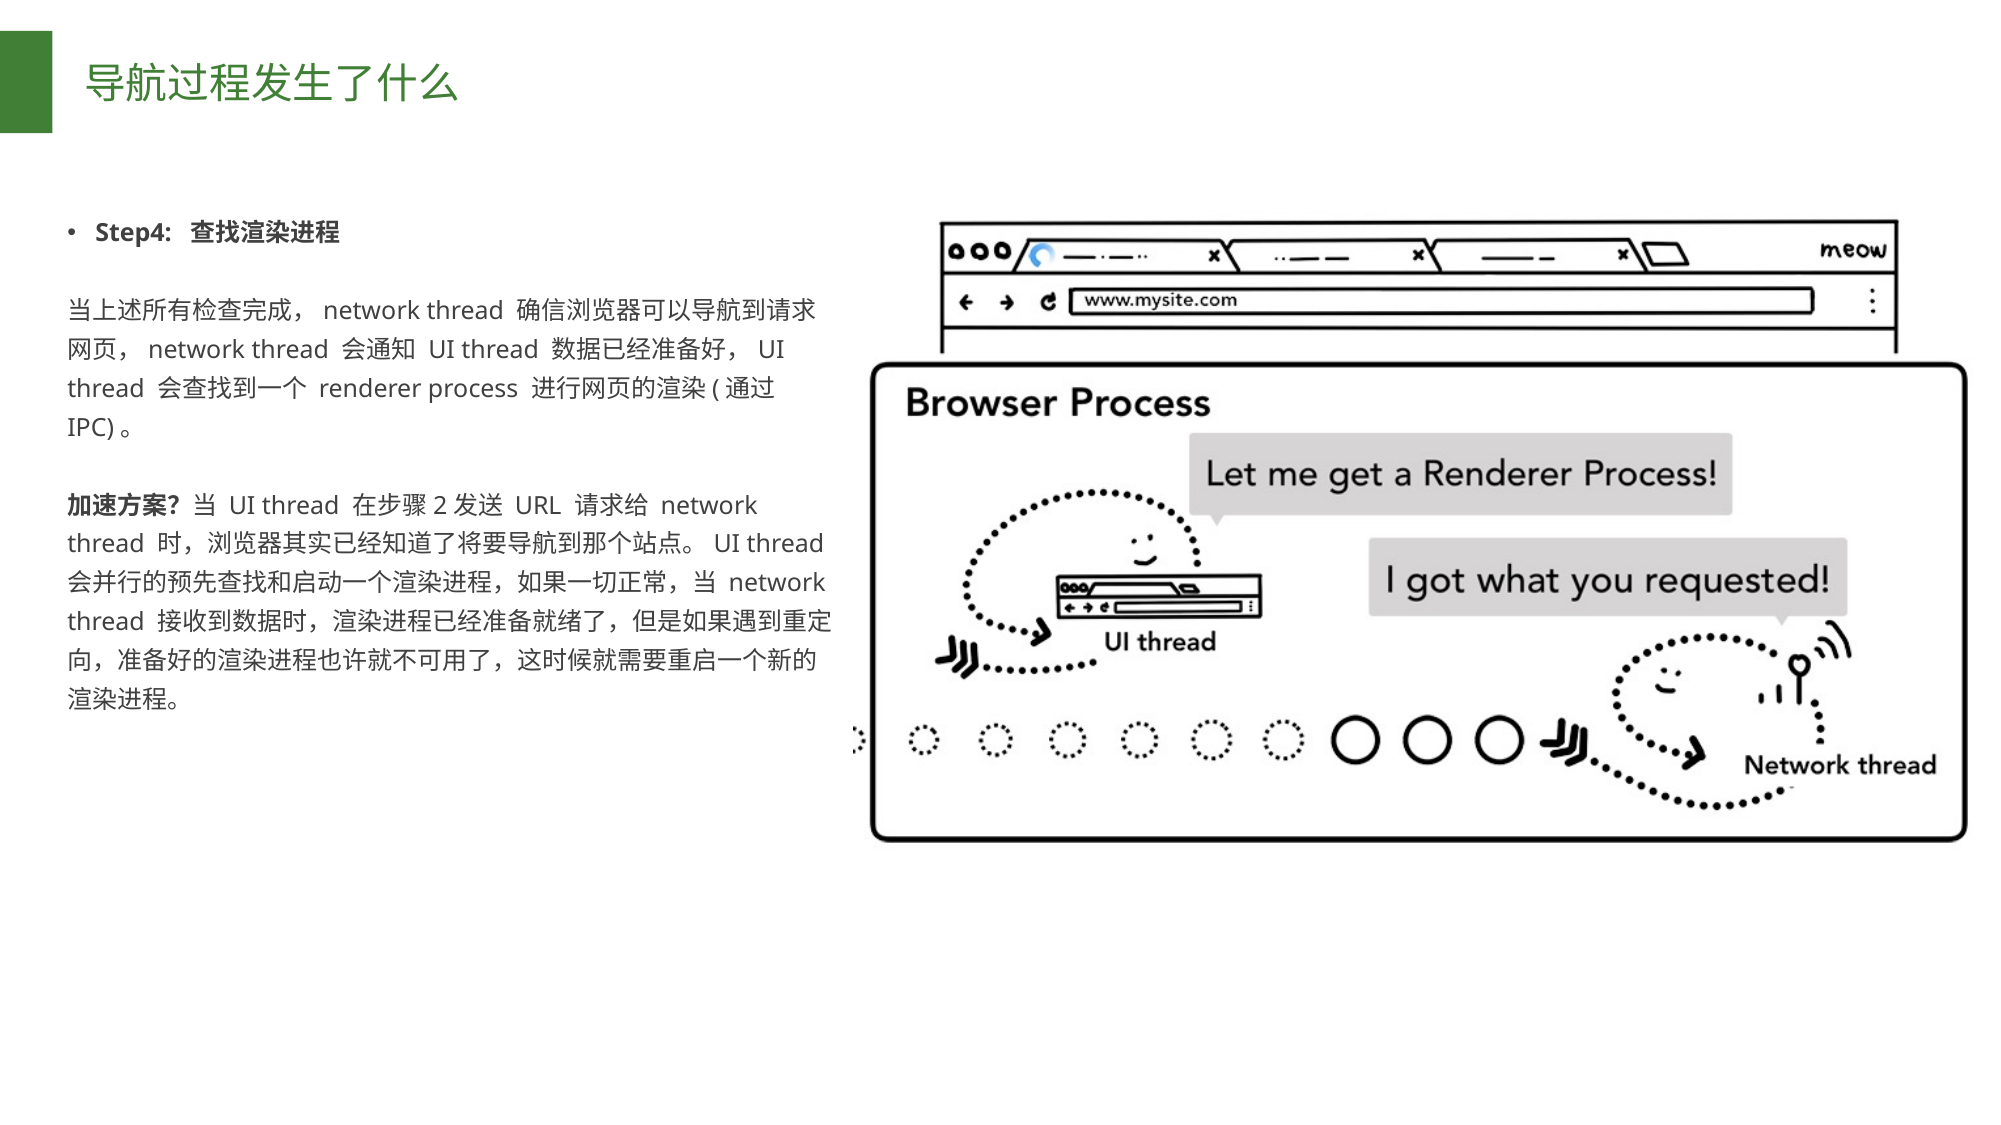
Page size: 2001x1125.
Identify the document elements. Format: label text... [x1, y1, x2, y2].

text_box 导航过程发生了什么 [69, 49, 475, 115]
text_box Step4: 查找渲染进程 当上述所有检查完成，network thread 确信浏览器可以导航到请求网页，network thread 会通知 UI thread 数据已经准备好，UI thread 会查找到一个 renderer process 进行网页的渲染(通过IPC)。 加速方案？当 UI thread 在步骤2发送 URL 请求给 network thread 时，浏览器其实已经知道了将要导航到那个站点。UI thread 会并行的预先查找和启动一个渲染进程，如果一切正常，当 network thread 接收到数据时，渲染进程已经准备就绪了，但是如果遇到重定向，准备好的渲染进程也许就不可用了，这时候就需要重启一个新的渲染进程。 [52, 200, 853, 799]
picture [853, 200, 1985, 860]
text_box [0, 30, 53, 134]
